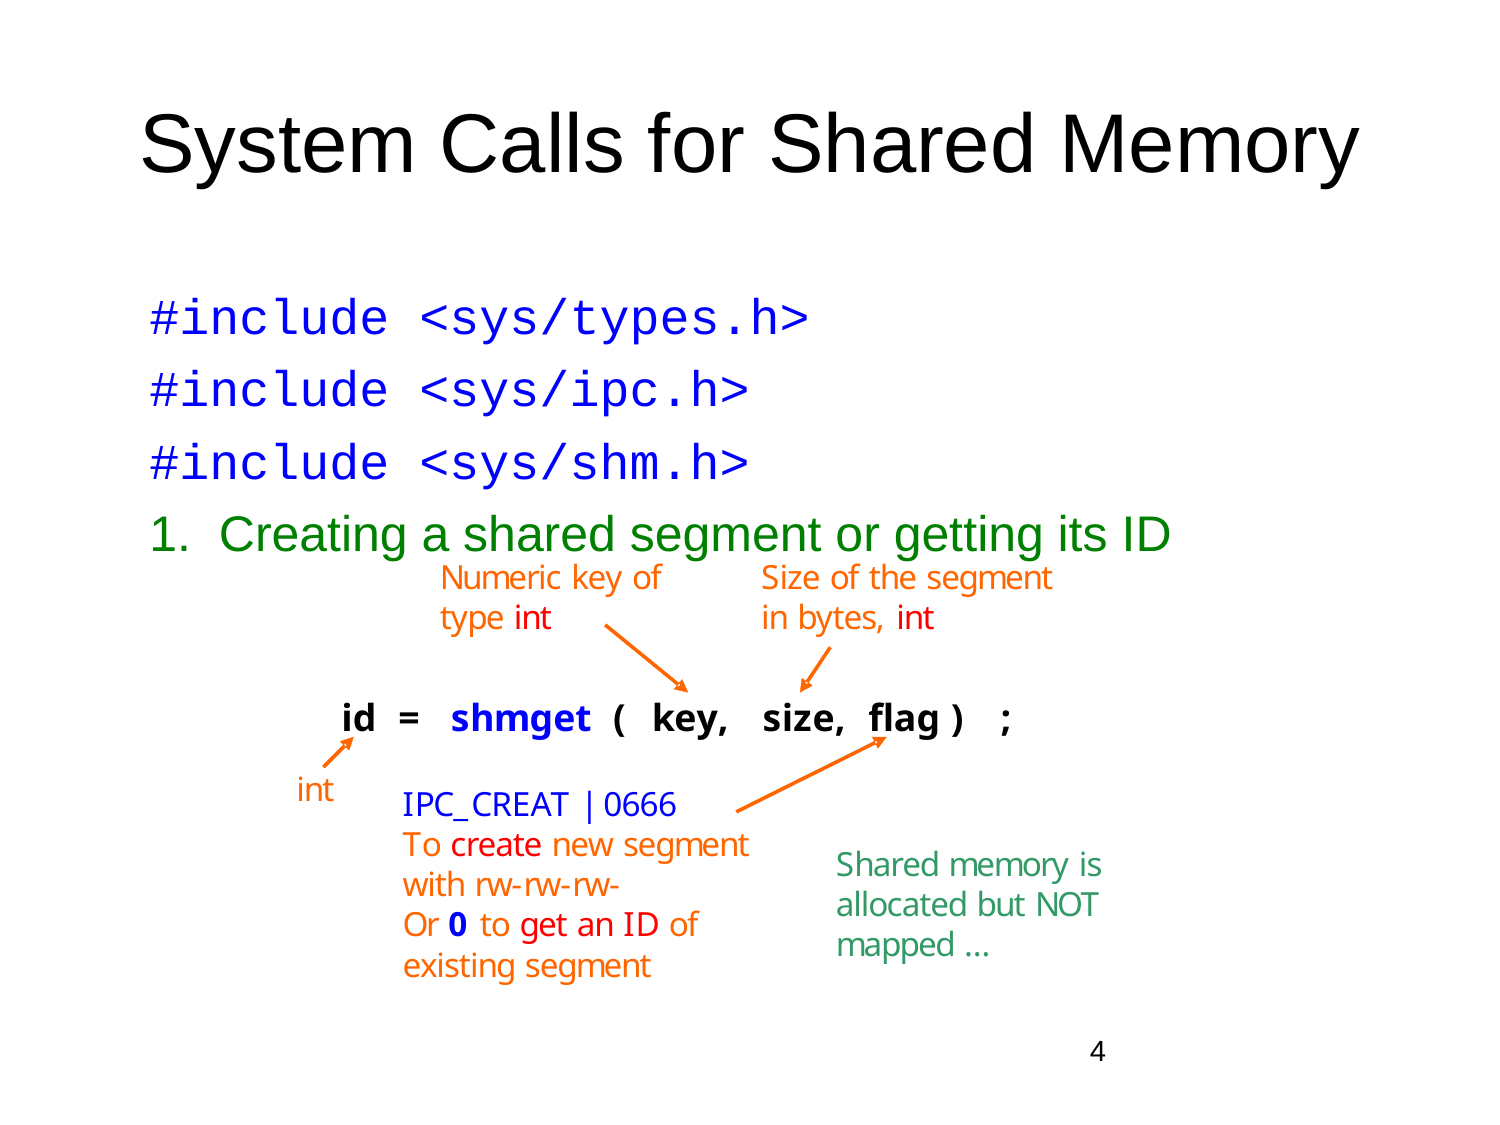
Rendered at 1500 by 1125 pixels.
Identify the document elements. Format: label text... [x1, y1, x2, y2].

title System Calls for Shared Memory [74, 44, 1426, 233]
slide_number 4 [1074, 1024, 1425, 1103]
text_box #include <sys/types.h> #include <sys/ipc.h> #include <sys/shm.h> 1. Creating a shared segment or getting its ID [134, 276, 1460, 600]
